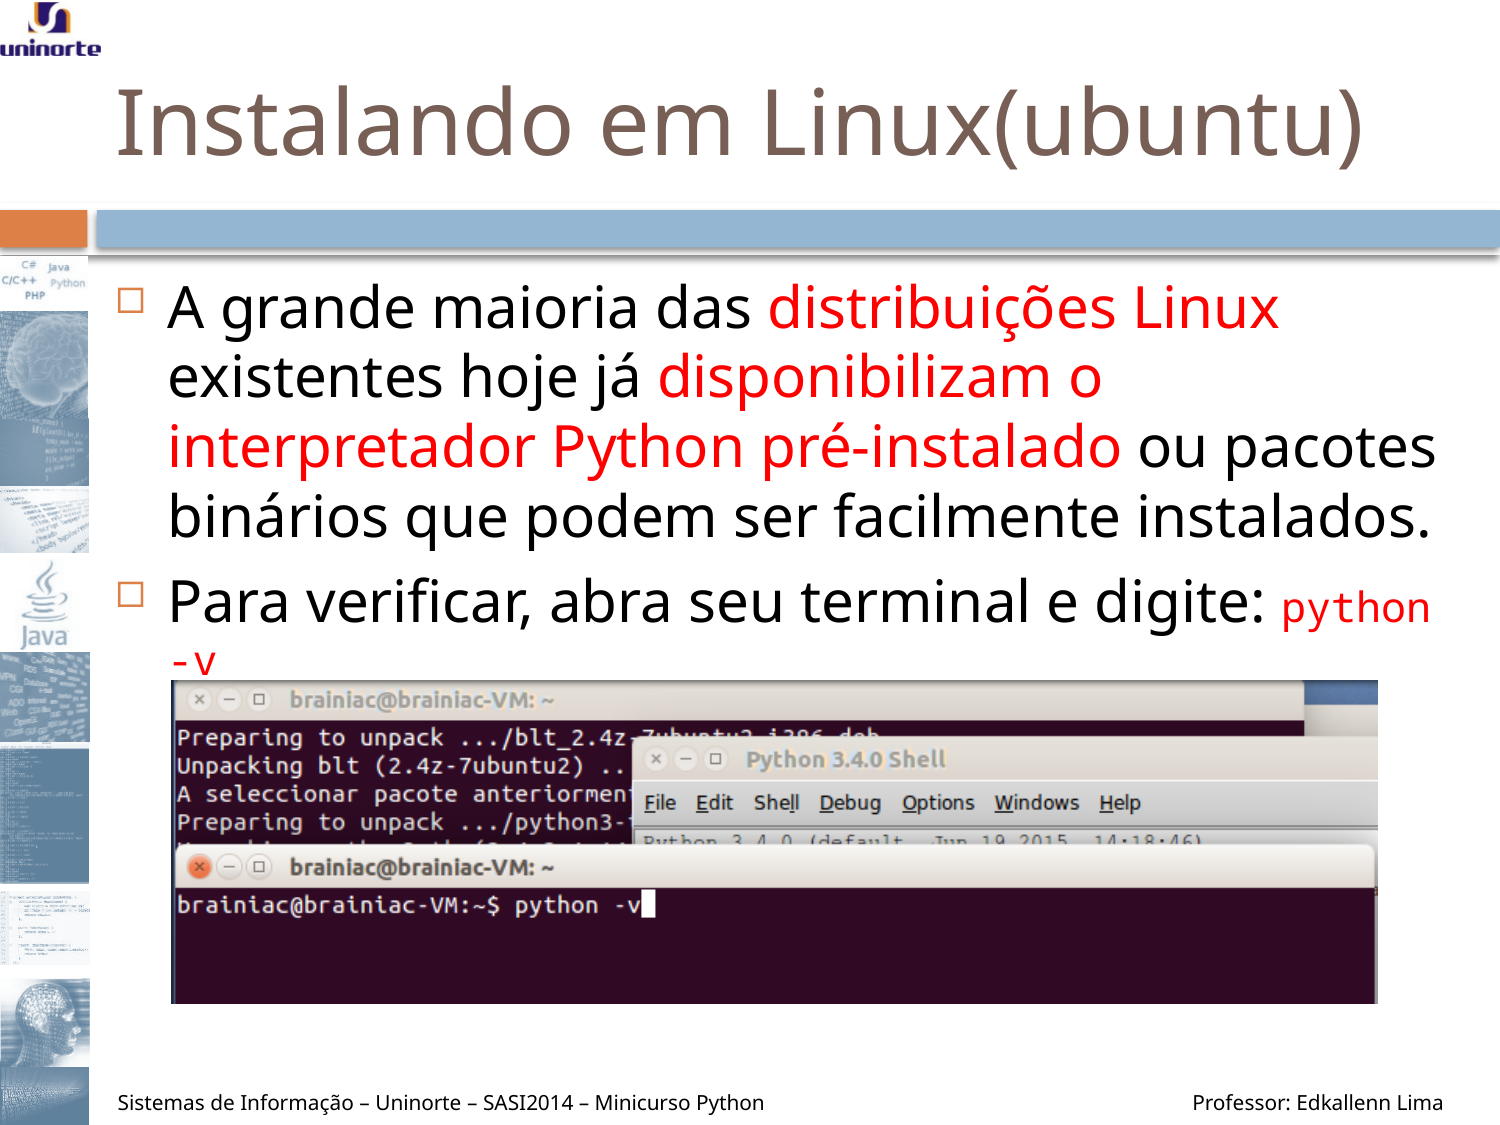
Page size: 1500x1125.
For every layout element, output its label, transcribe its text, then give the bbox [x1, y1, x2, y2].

title Instalando em Linux(ubuntu) [100, 37, 1459, 200]
picture [170, 680, 1378, 1005]
picture [0, 2, 101, 56]
list A grande maioria das distribuições Linux existentes hoje já disponibilizam o interpretador Python pré-instalado ou pacotes binários que podem ser facilmente instalados. Para verificar, abra seu terminal e digite: python -v [100, 262, 1459, 1059]
